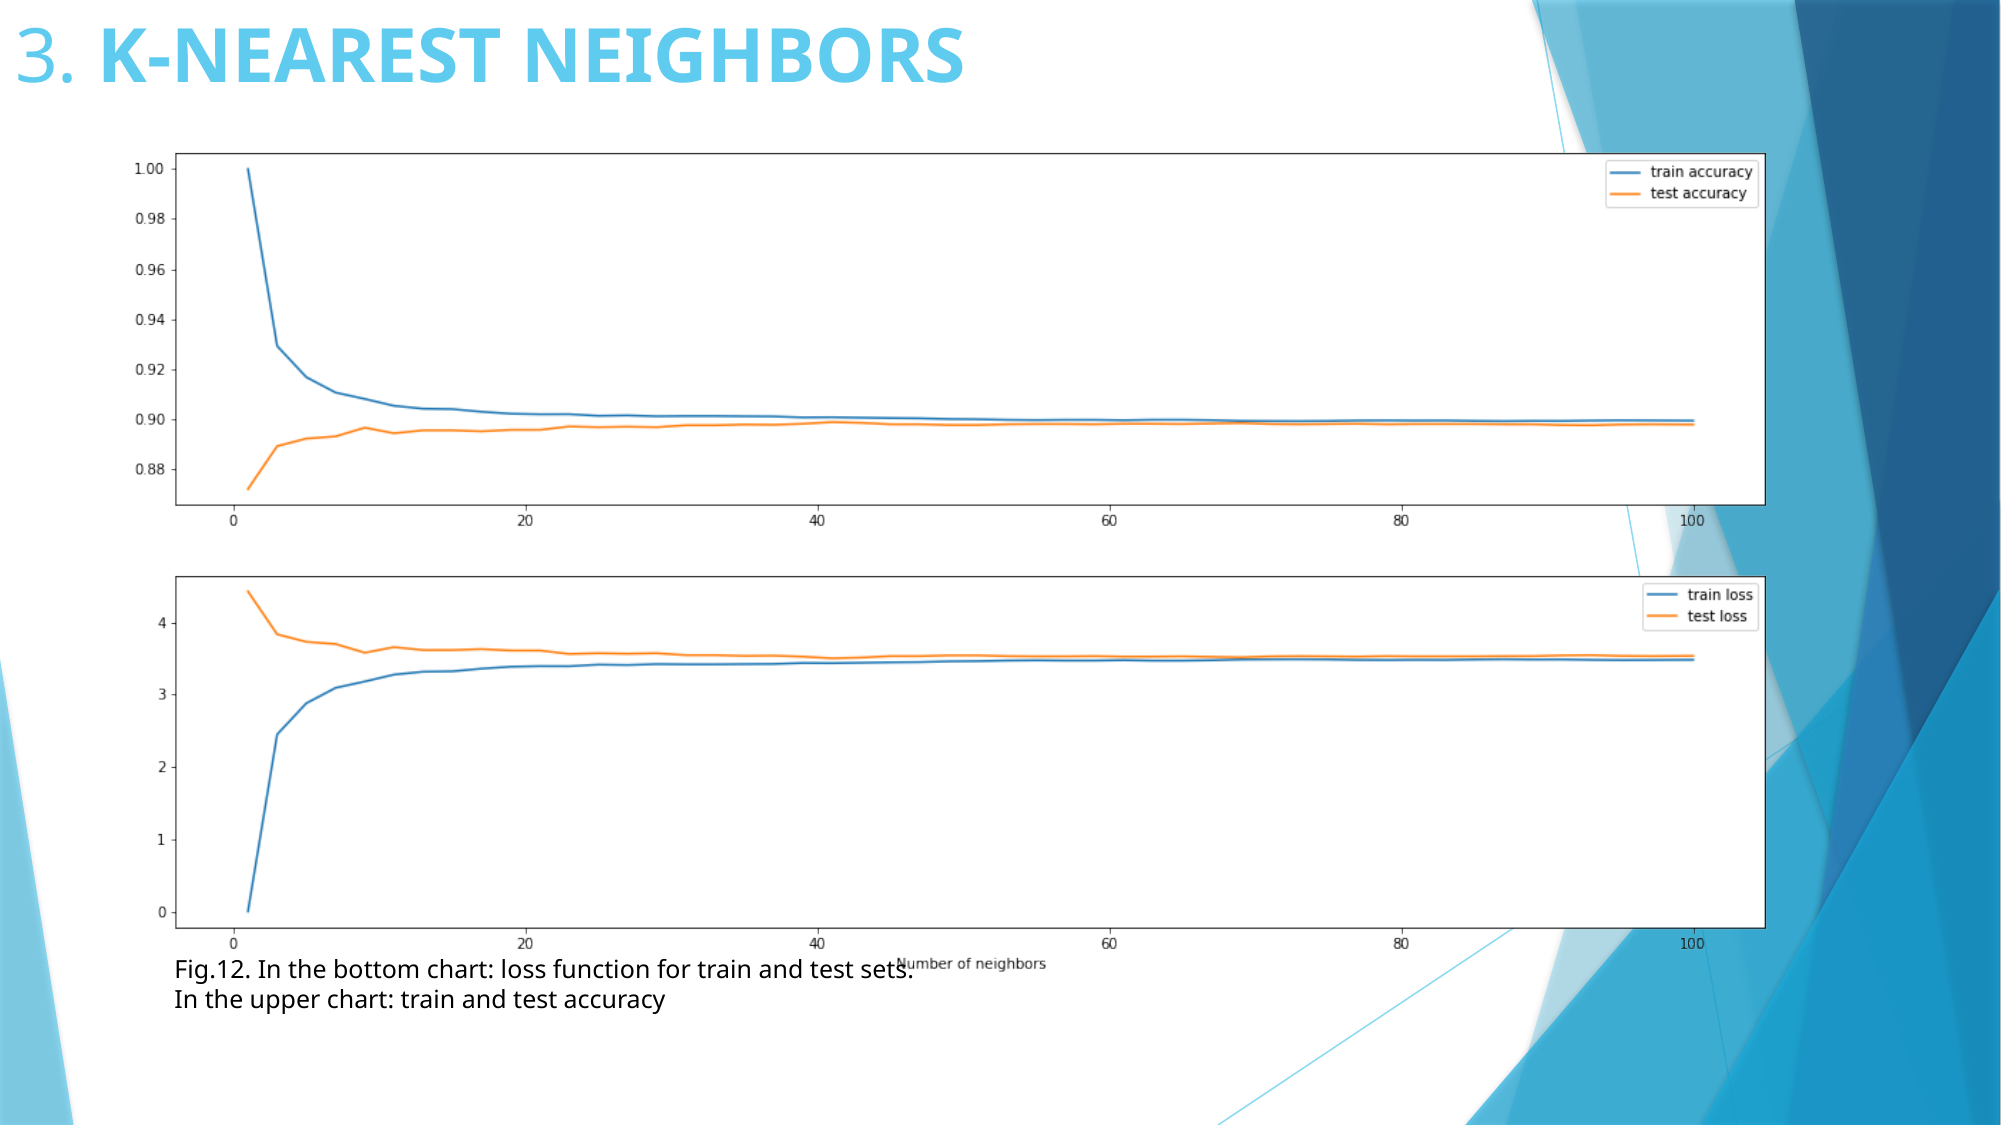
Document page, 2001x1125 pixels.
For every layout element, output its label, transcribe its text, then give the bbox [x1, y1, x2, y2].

text_box Fig.12. In the bottom chart: loss function for train and test sets. In the upper chart: train and test accuracy [159, 990, 1053, 1021]
title 3. K-NEAREST NEIGHBORS [0, 0, 1411, 217]
picture [123, 142, 1775, 983]
